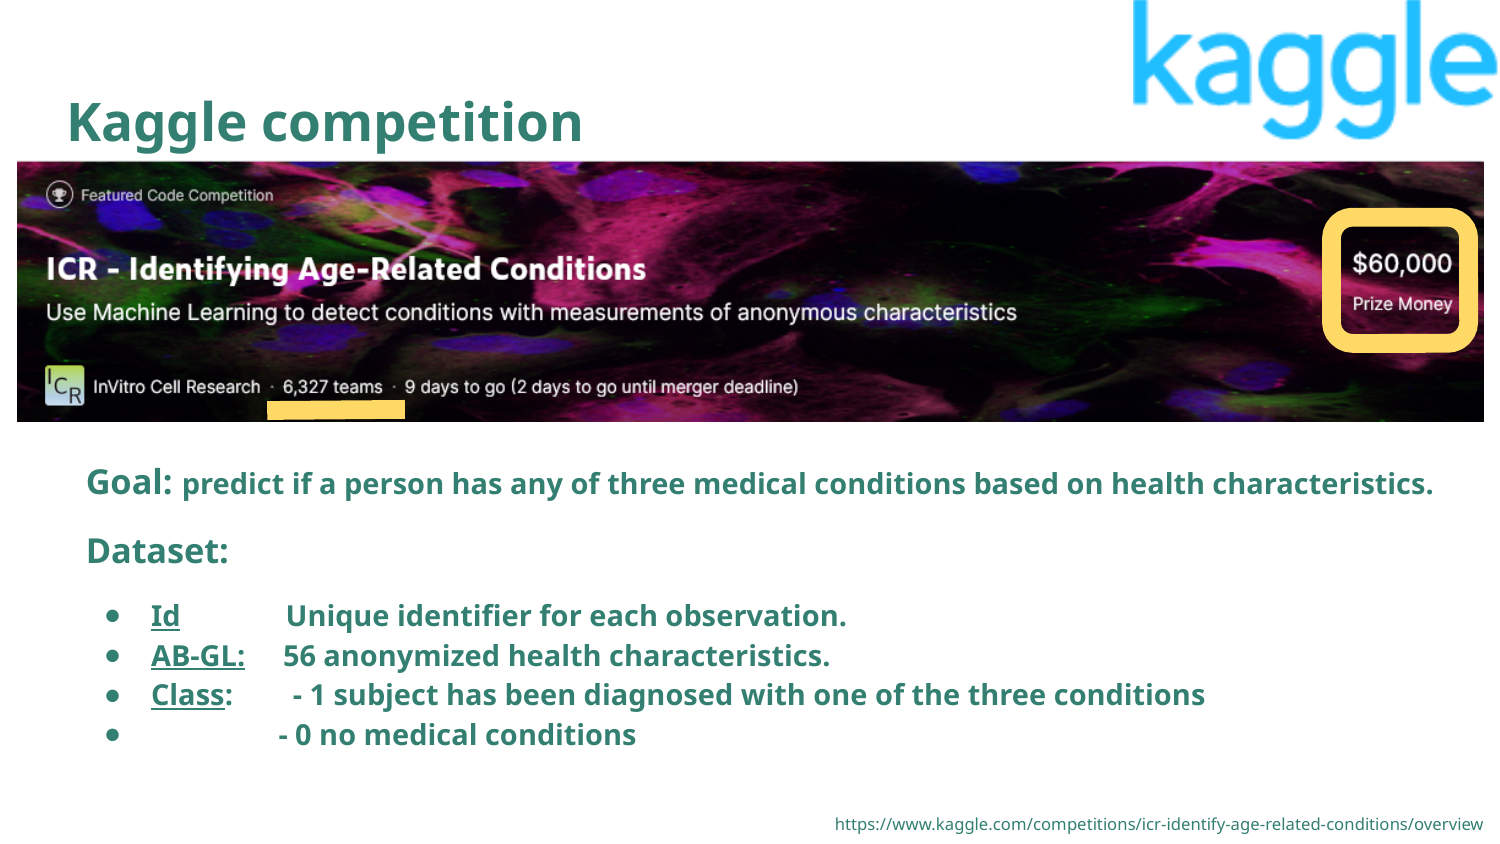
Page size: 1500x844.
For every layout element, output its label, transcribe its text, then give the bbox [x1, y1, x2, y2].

picture [1133, 0, 1500, 142]
picture [16, 158, 1485, 423]
text_box https://www.kaggle.com/competitions/icr-identify-age-related-conditions/overview [622, 803, 1500, 844]
title Kaggle competition [51, 72, 1449, 157]
list Goal: predict if a person has any of three medical conditions based on health characteristics. Dataset: Id Unique identifier for each observation. AB-GL: 56 anonymized health characteristics. Class: - 1 subject has been diagnosed with one of the three conditions - 0 no medical conditions [70, 439, 1469, 804]
